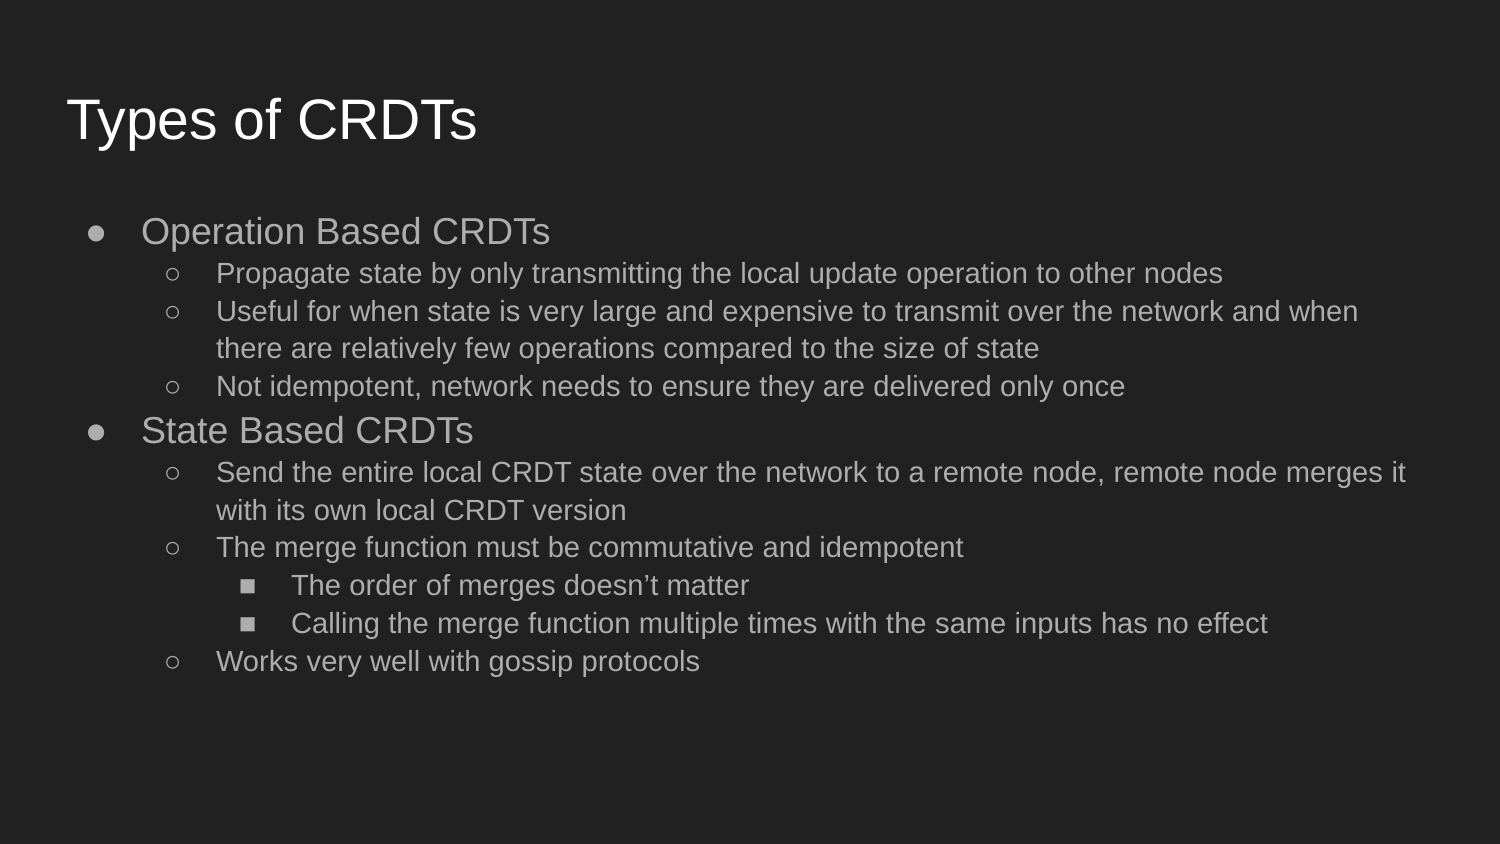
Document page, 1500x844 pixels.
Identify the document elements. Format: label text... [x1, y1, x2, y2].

title Types of CRDTs [51, 72, 1449, 167]
list Operation Based CRDTs Propagate state by only transmitting the local update operation to other nodes Useful for when state is very large and expensive to transmit over the network and when there are relatively few operations compared to the size of state Not idempotent, network needs to ensure they are delivered only once State Based CRDTs Send the entire local CRDT state over the network to a remote node, remote node merges it with its own local CRDT version The merge function must be commutative and idempotent The order of merges doesn’t matter Calling the merge function multiple times with the same inputs has no effect Works very well with gossip protocols [51, 189, 1449, 750]
